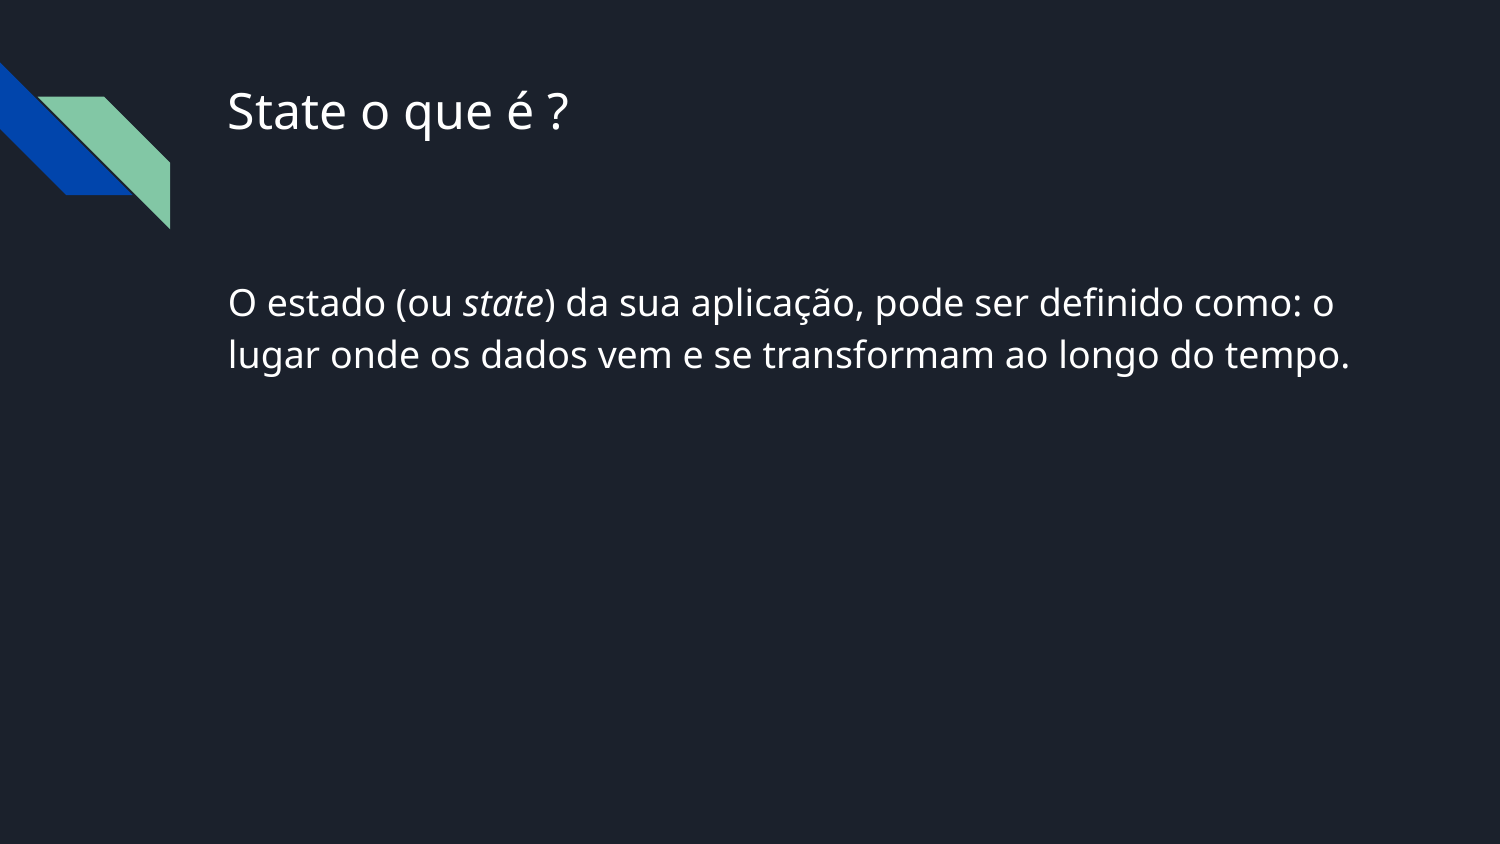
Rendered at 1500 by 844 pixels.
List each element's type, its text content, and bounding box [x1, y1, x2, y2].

list O estado (ou state) da sua aplicação, pode ser definido como: o lugar onde os dados vem e se transformam ao longo do tempo. [212, 257, 1368, 735]
title State o que é ? [212, 64, 1368, 215]
